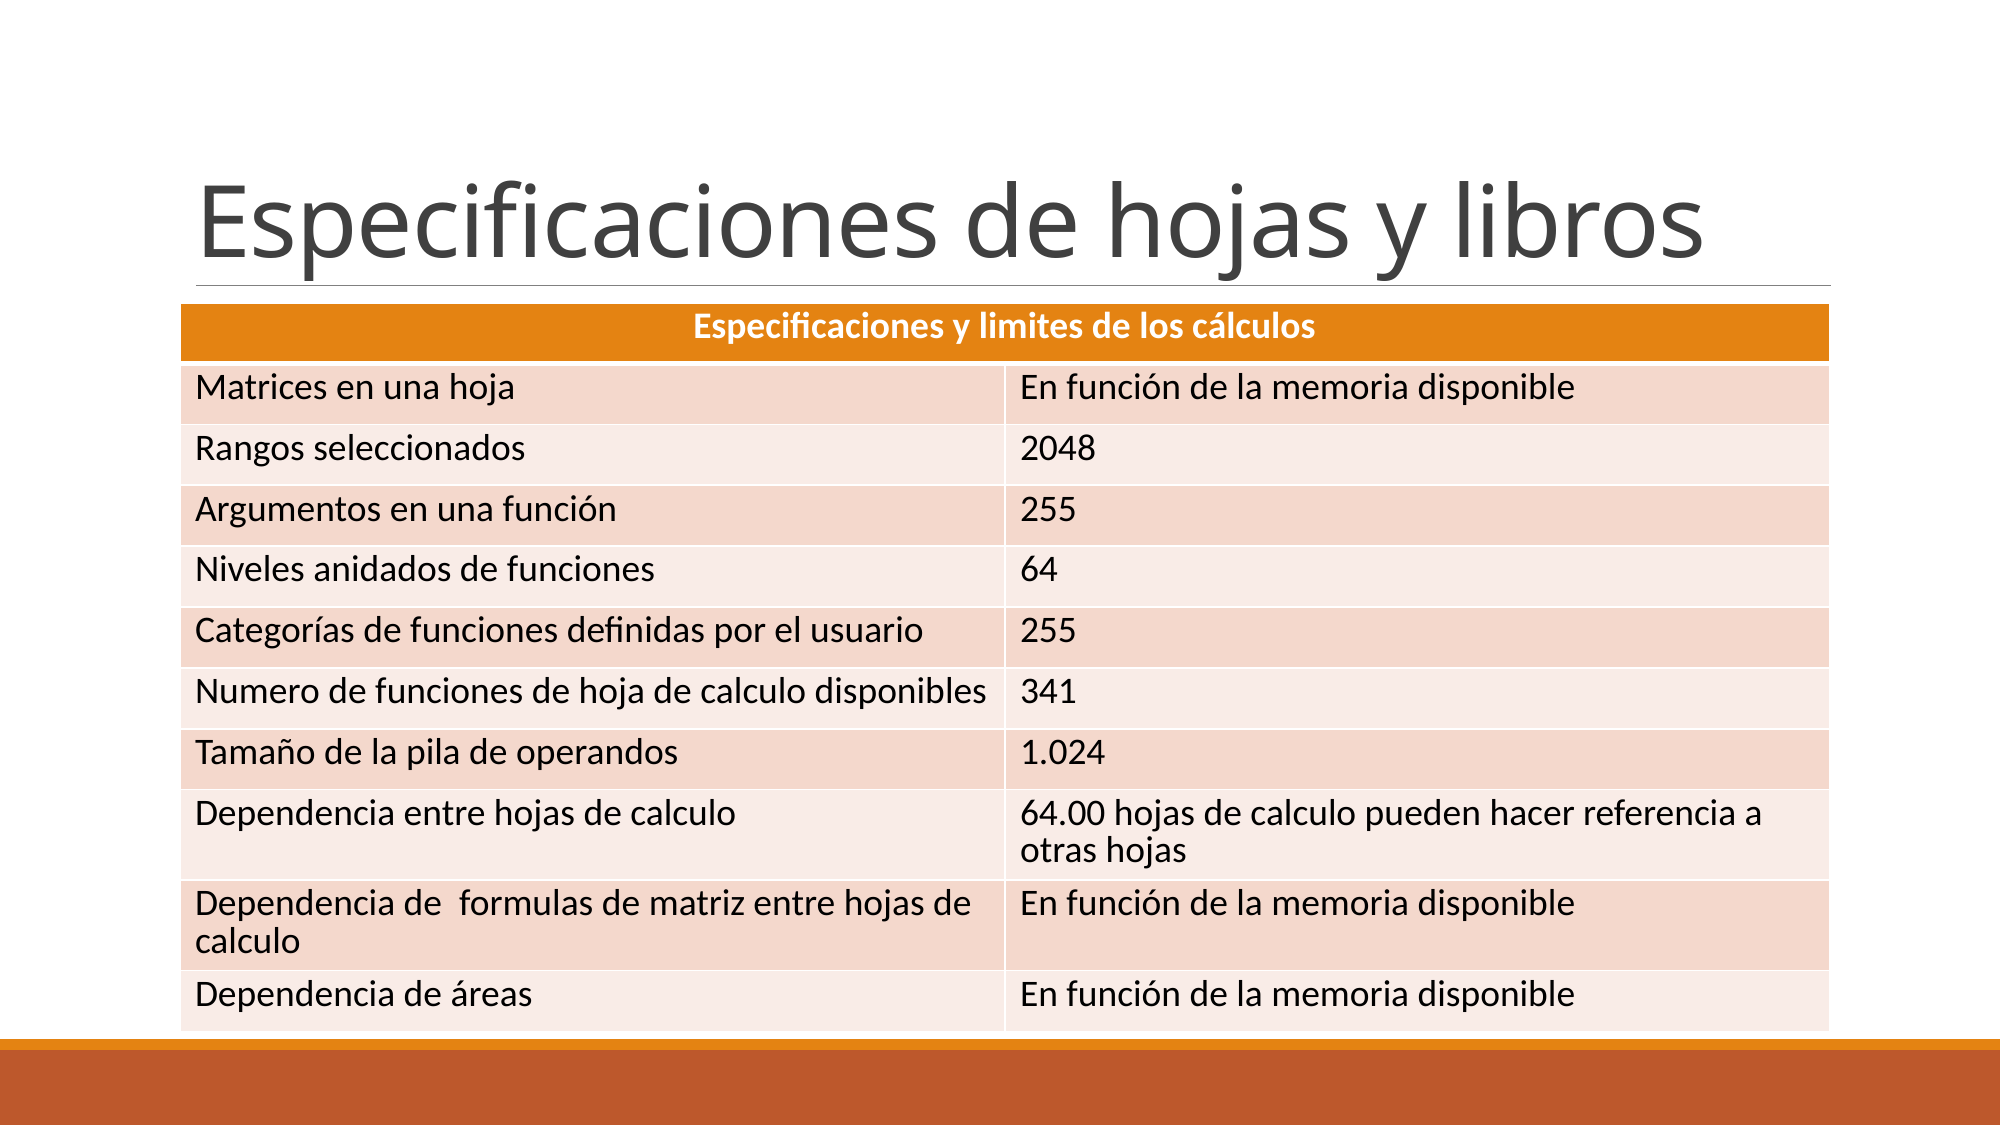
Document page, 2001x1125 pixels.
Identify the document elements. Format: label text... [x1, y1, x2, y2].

table_header Especificaciones y limites de los cálculos [181, 304, 1829, 361]
table_cell Numero de funciones de hoja de calculo disponibles [181, 669, 1004, 728]
table_cell En función de la memoria disponible [1006, 881, 1829, 970]
table_cell Dependencia entre hojas de calculo [181, 790, 1004, 879]
table_cell Matrices en una hoja [181, 366, 1004, 424]
table_cell Argumentos en una función [181, 486, 1004, 545]
table_cell Niveles anidados de funciones [181, 547, 1004, 606]
title Especificaciones de hojas y libros [180, 47, 1830, 285]
table_cell Categorías de funciones definidas por el usuario [181, 608, 1004, 667]
table_cell 341 [1006, 669, 1829, 728]
table_cell 1.024 [1006, 730, 1829, 789]
table_cell En función de la memoria disponible [1006, 366, 1829, 424]
table_cell 2048 [1006, 425, 1829, 484]
table_cell Dependencia de áreas [181, 971, 1004, 1031]
table_cell 64.00 hojas de calculo pueden hacer referencia a otras hojas [1006, 790, 1829, 879]
table_cell En función de la memoria disponible [1006, 971, 1829, 1031]
table_cell 255 [1006, 608, 1829, 667]
table_cell 64 [1006, 547, 1829, 606]
table_cell Tamaño de la pila de operandos [181, 730, 1004, 789]
table_cell Dependencia de formulas de matriz entre hojas de calculo [181, 881, 1004, 970]
table_cell Rangos seleccionados [181, 425, 1004, 484]
table_cell 255 [1006, 486, 1829, 545]
